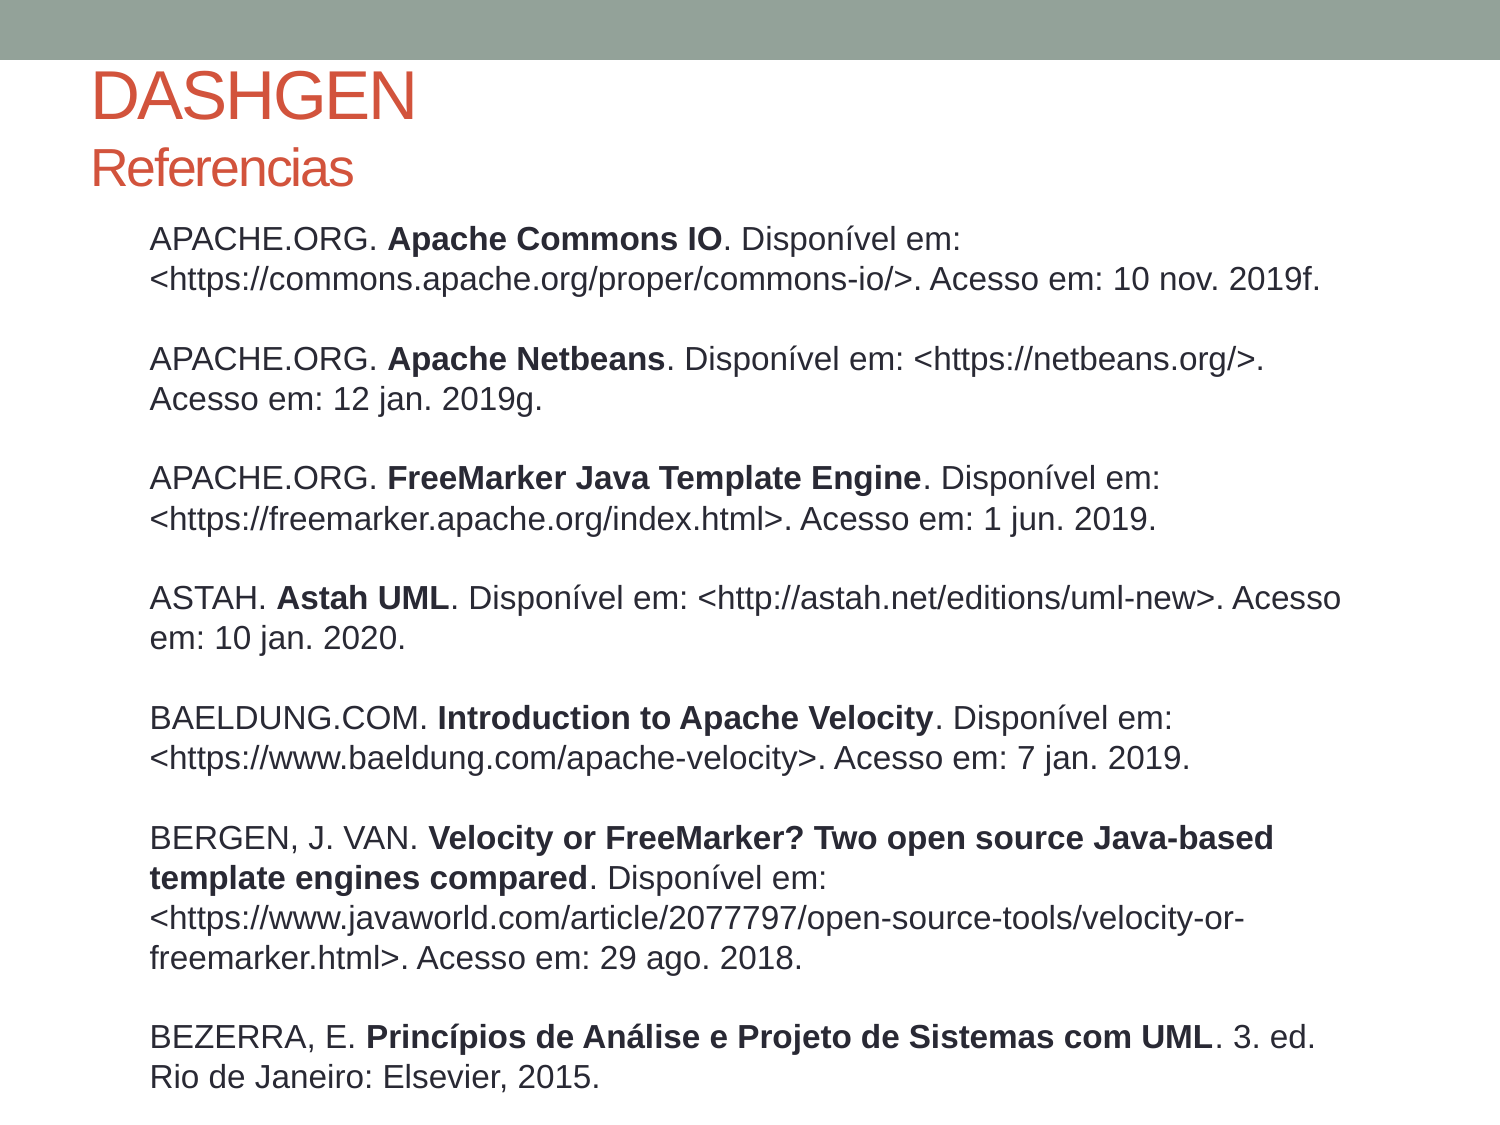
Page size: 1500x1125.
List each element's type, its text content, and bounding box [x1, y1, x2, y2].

text_box APACHE.ORG. Apache Commons IO. Disponível em: <https://commons.apache.org/proper/commons-io/>. Acesso em: 10 nov. 2019f. APACHE.ORG. Apache Netbeans. Disponível em: <https://netbeans.org/>. Acesso em: 12 jan. 2019g. APACHE.ORG. FreeMarker Java Template Engine. Disponível em: <https://freemarker.apache.org/index.html>. Acesso em: 1 jun. 2019. ASTAH. Astah UML. Disponível em: <http://astah.net/editions/uml-new>. Acesso em: 10 jan. 2020. BAELDUNG.COM. Introduction to Apache Velocity. Disponível em: <https://www.baeldung.com/apache-velocity>. Acesso em: 7 jan. 2019. BERGEN, J. VAN. Velocity or FreeMarker? Two open source Java-based template engines compared. Disponível em: <https://www.javaworld.com/article/2077797/open-source-tools/velocity-or-freemarker.html>. Acesso em: 29 ago. 2018. BEZERRA, E. Princípios de Análise e Projeto de Sistemas com UML. 3. ed. Rio de Janeiro: Elsevier, 2015. [134, 209, 1375, 1125]
title DASHGEN Referencias [75, 42, 1425, 206]
